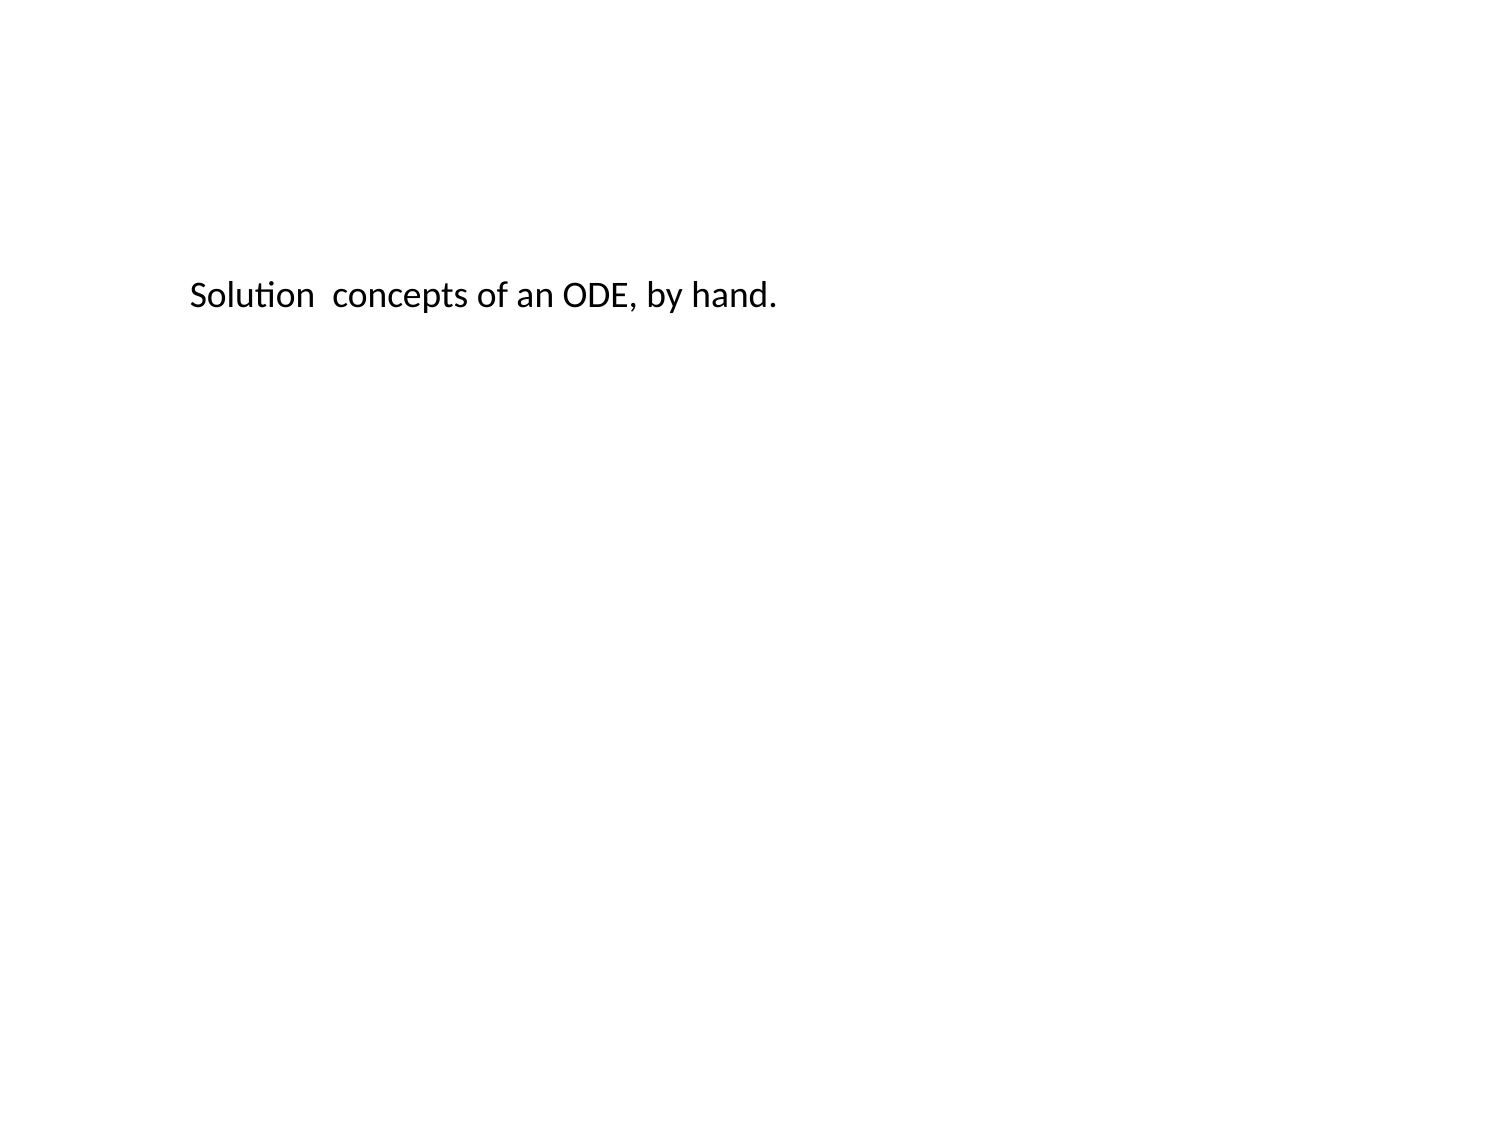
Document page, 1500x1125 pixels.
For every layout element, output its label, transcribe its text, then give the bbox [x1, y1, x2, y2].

text_box Solution concepts of an ODE, by hand. [174, 262, 800, 323]
